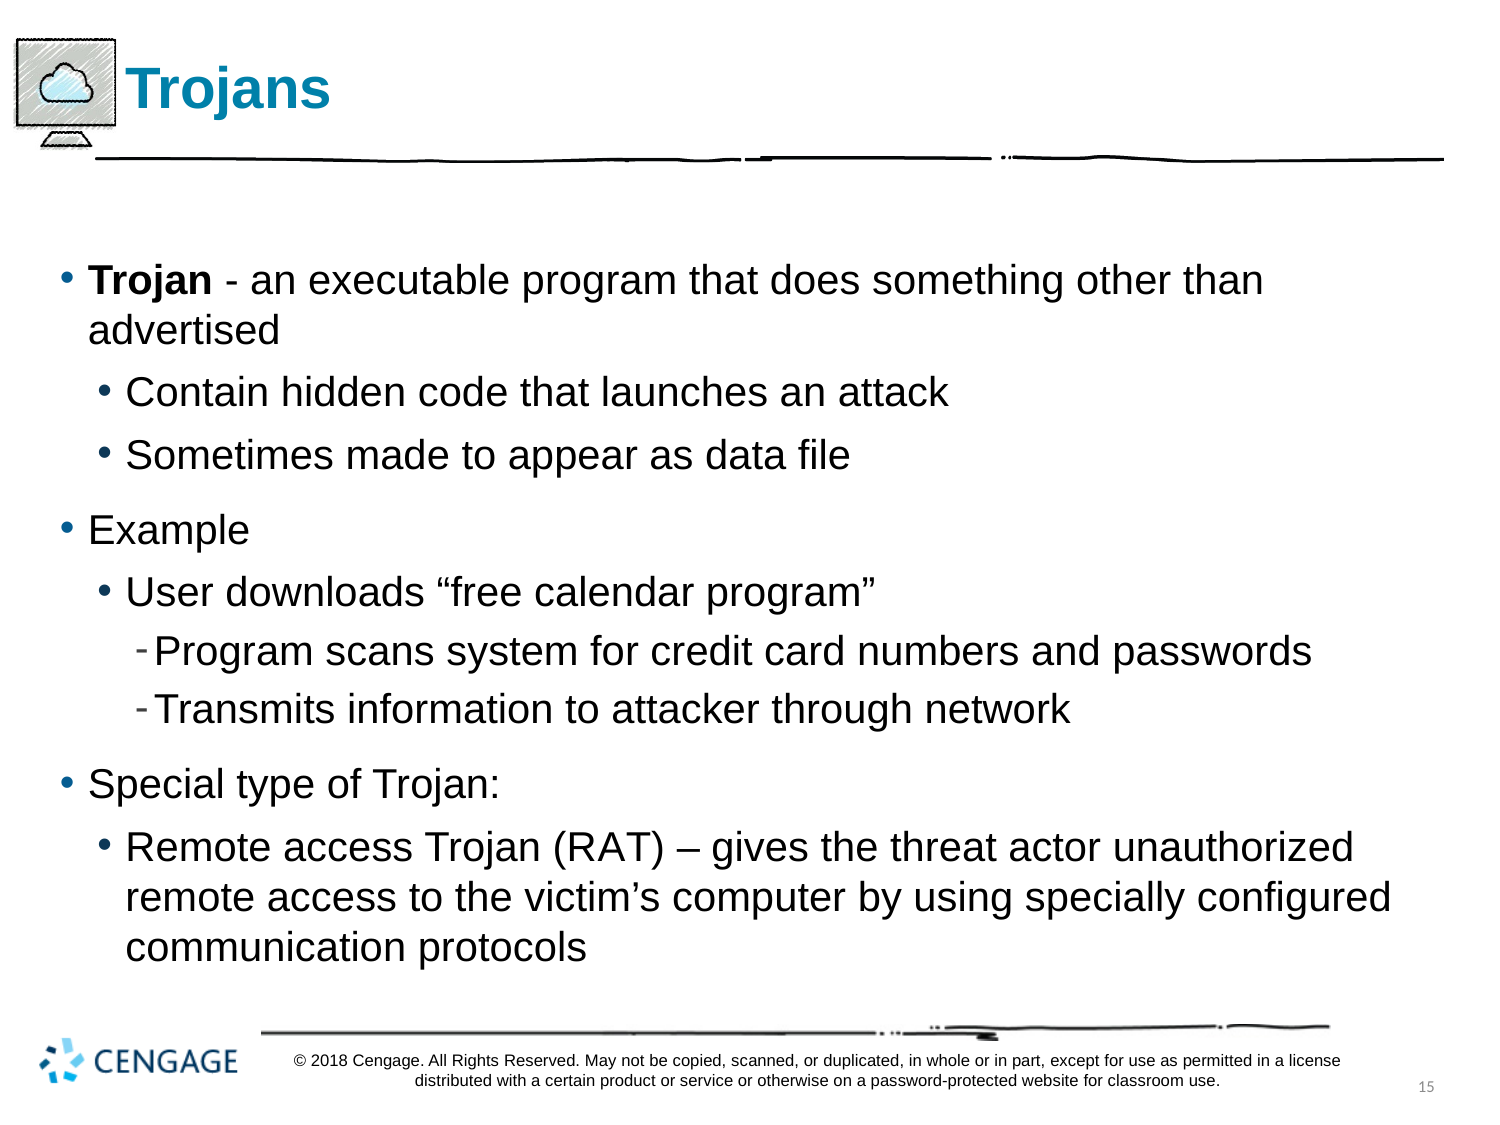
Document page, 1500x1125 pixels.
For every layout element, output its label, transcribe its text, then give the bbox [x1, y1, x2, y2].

picture [19, 1024, 250, 1096]
picture [95, 155, 1444, 163]
list Trojan - an executable program that does something other than advertised Contain hidden code that launches an attack Sometimes made to appear as data file Example User downloads “free calendar program” Program scans system for credit card numbers and passwords Transmits information to attacker through network Special type of Trojan: Remote access Trojan (R A T) – gives the threat actor unauthorized remote access to the victim’s computer by using specially configured communication protocols [59, 252, 1413, 980]
picture [261, 1024, 1331, 1041]
footer © 2018 Cengage. All Rights Reserved. May not be copied, scanned, or duplicated, in whole or in part, except for use as permitted in a license distributed with a certain product or service or otherwise on a password-protected website for classroom use. [262, 1050, 1375, 1091]
title Trojans [125, 60, 1442, 121]
picture [13, 36, 117, 151]
